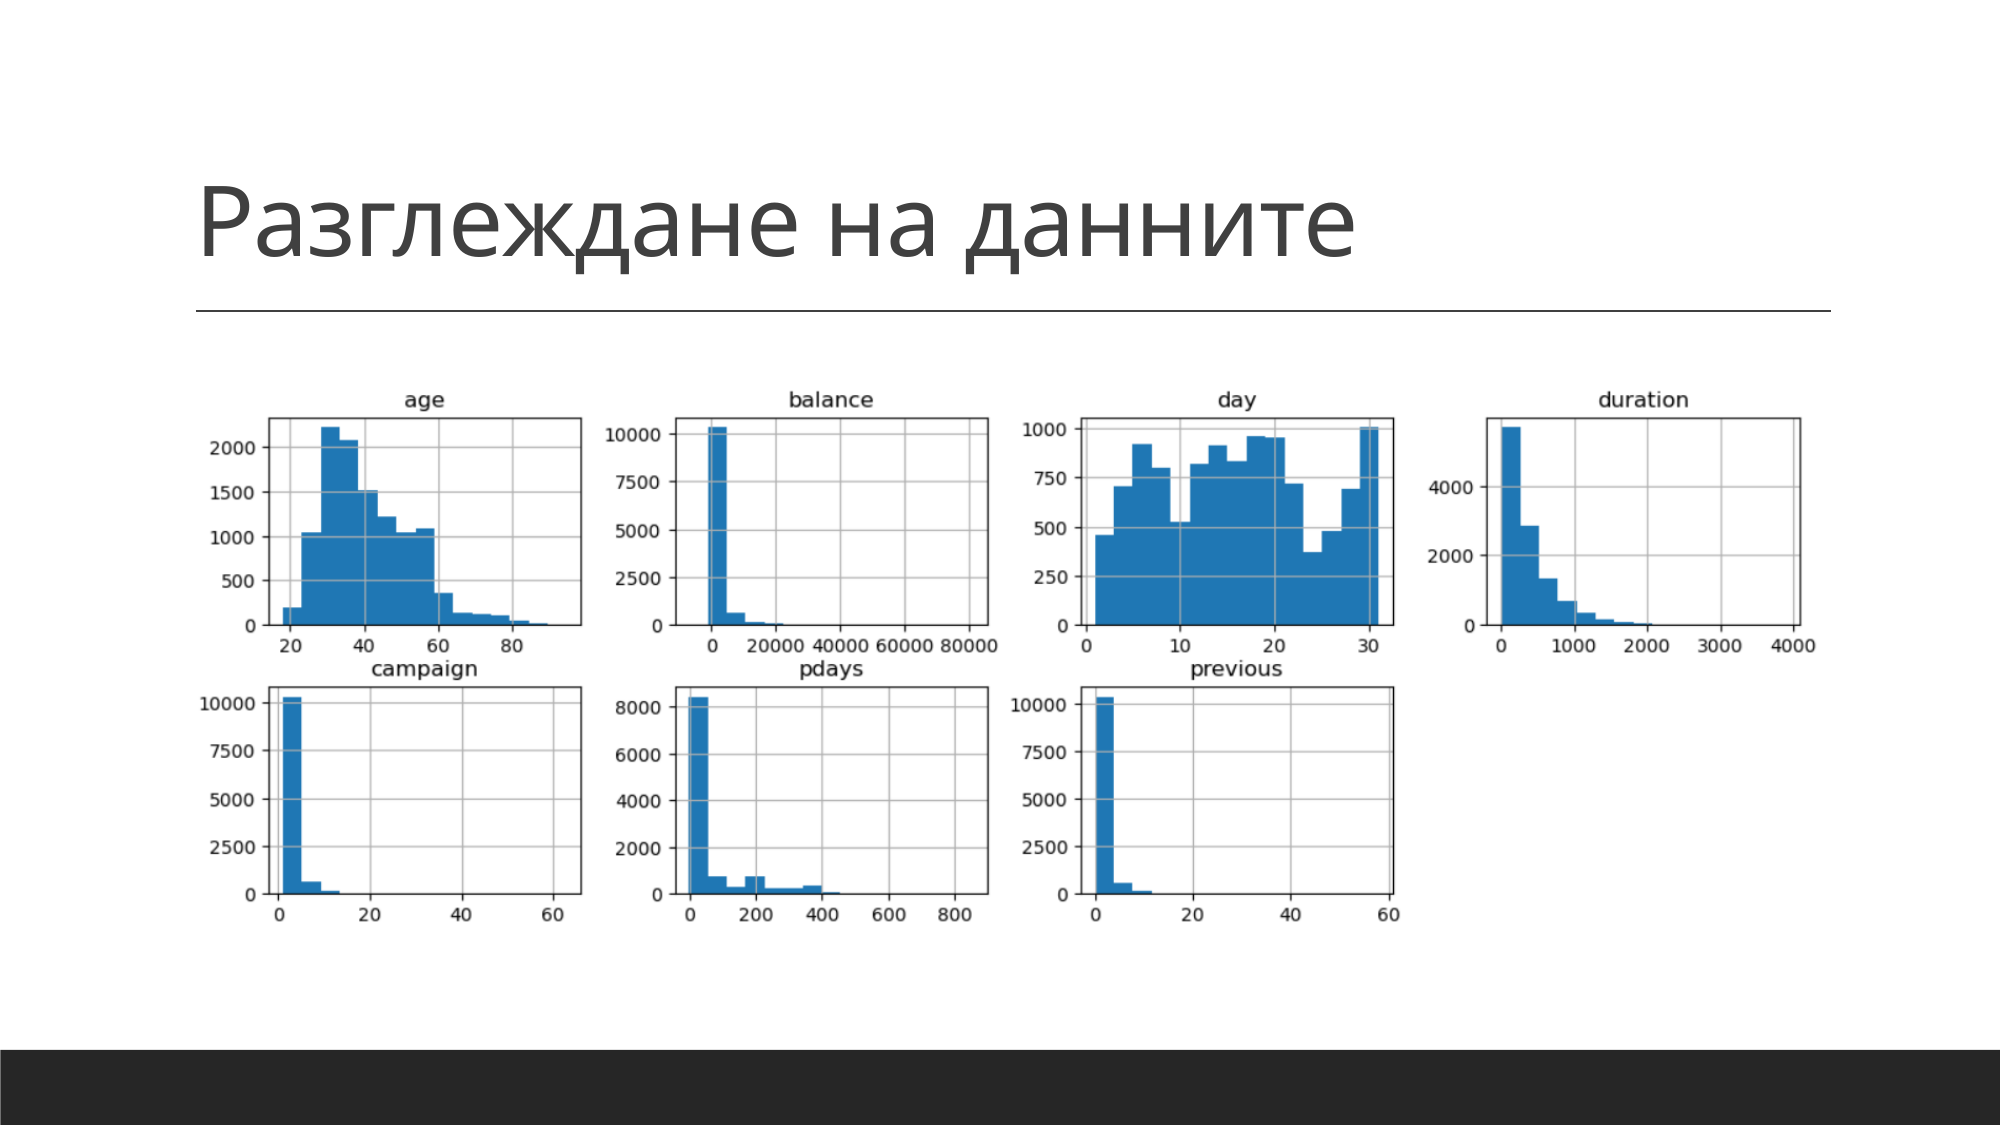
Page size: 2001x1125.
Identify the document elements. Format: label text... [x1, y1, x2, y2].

title Разглеждане на данните [180, 47, 1830, 285]
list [191, 382, 1831, 934]
